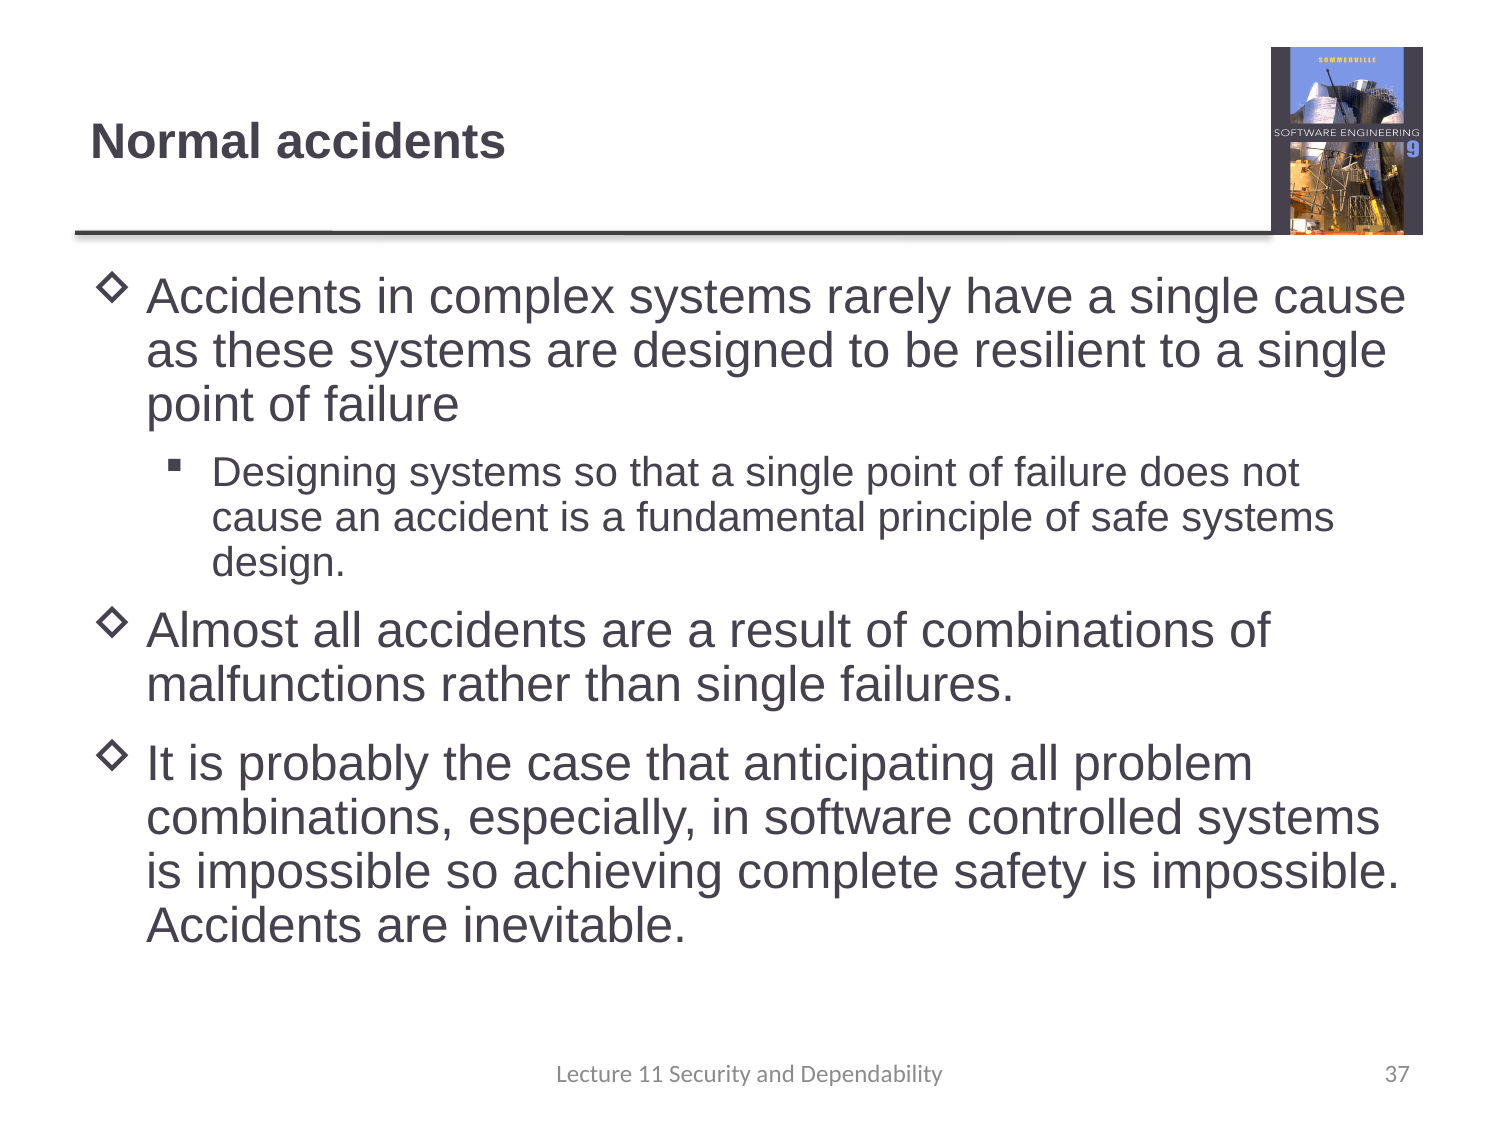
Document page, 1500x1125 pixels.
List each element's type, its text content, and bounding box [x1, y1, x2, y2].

title Normal accidents [74, 44, 1272, 233]
slide_number 37 [1074, 1042, 1425, 1103]
list Accidents in complex systems rarely have a single cause as these systems are designed to be resilient to a single point of failure Designing systems so that a single point of failure does not cause an accident is a fundamental principle of safe systems design. Almost all accidents are a result of combinations of malfunctions rather than single failures. It is probably the case that anticipating all problem combinations, especially, in software controlled systems is impossible so achieving complete safety is impossible. Accidents are inevitable. [75, 262, 1425, 1005]
picture [1272, 47, 1423, 235]
footer Lecture 11 Security and Dependability [512, 1042, 988, 1103]
